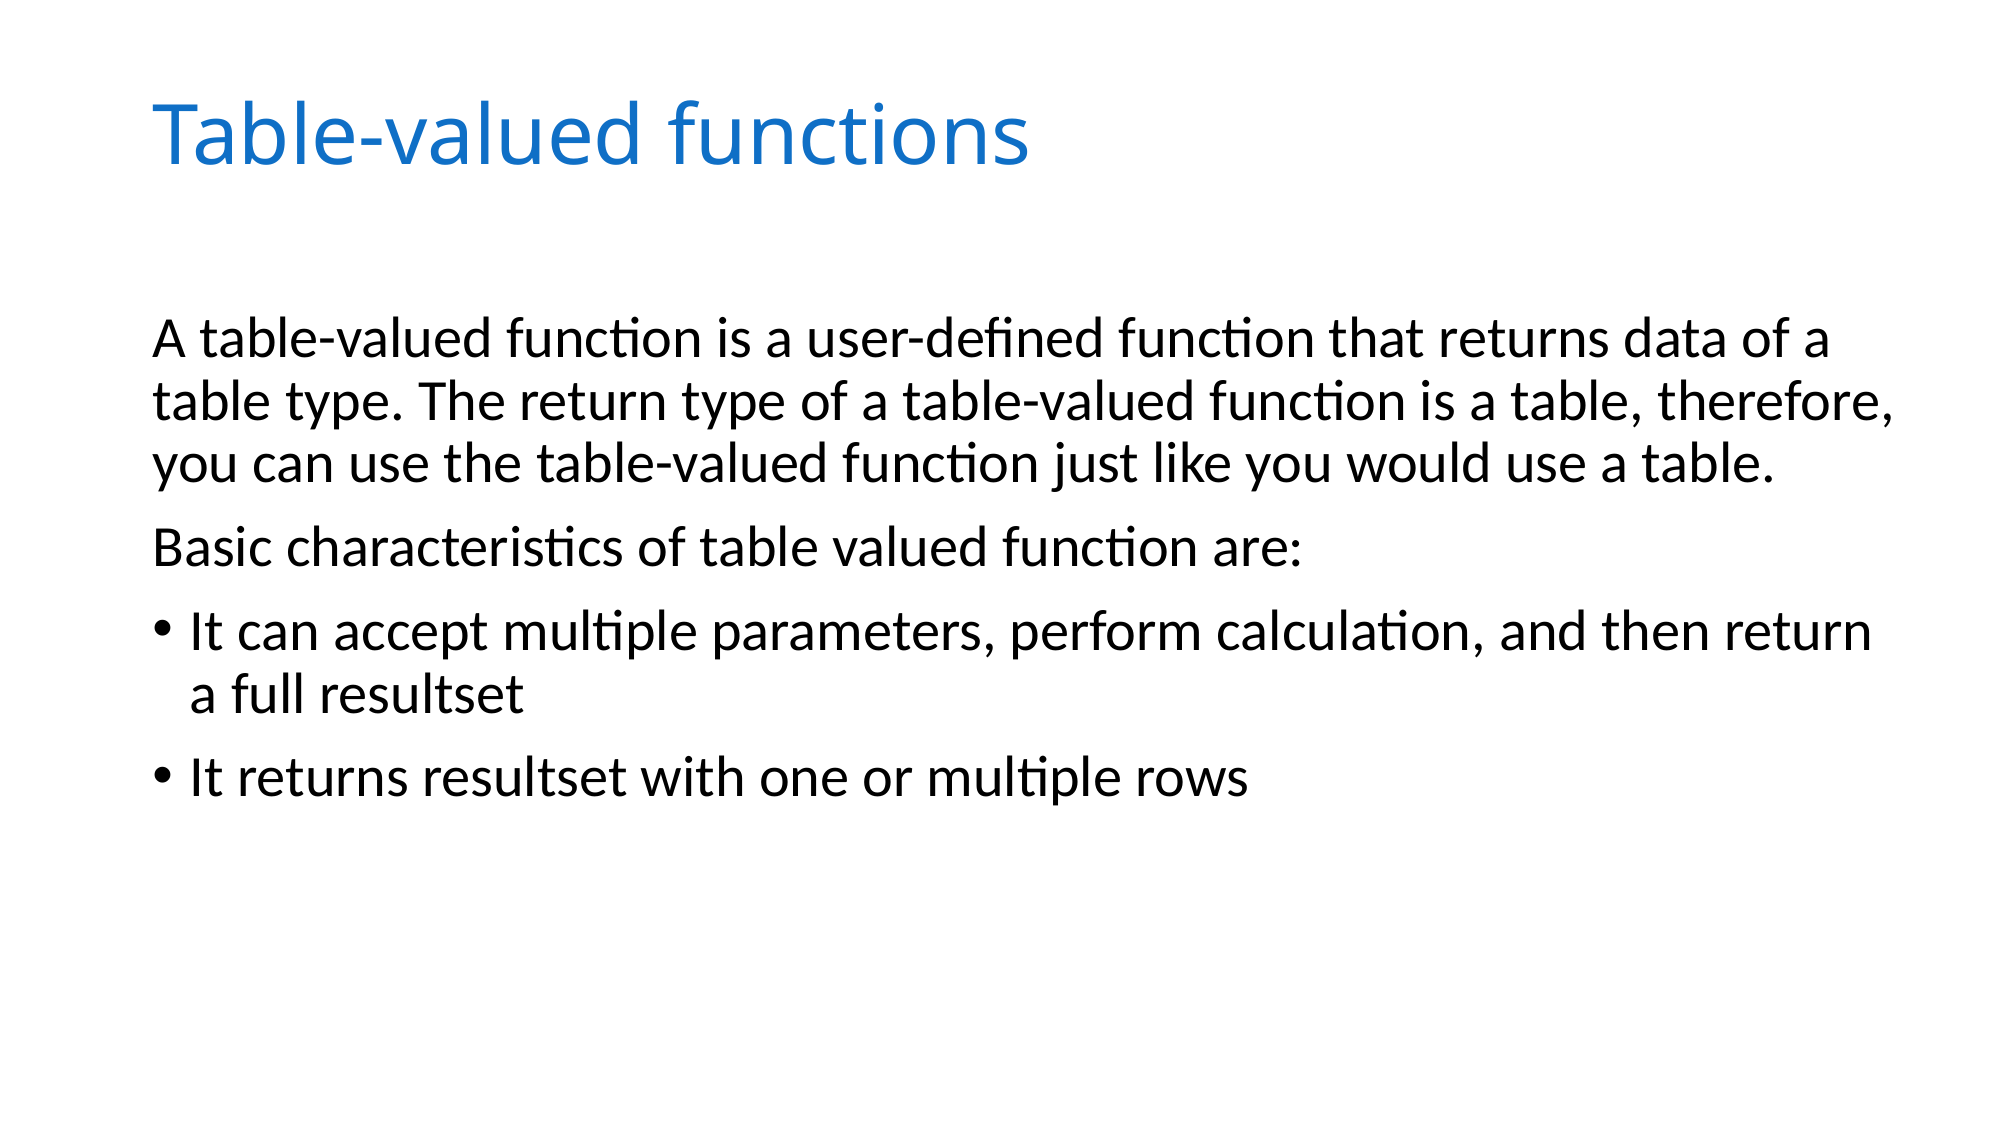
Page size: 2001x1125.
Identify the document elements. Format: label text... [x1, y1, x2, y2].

list A table-valued function is a user-defined function that returns data of a table type. The return type of a table-valued function is a table, therefore, you can use the table-valued function just like you would use a table. Basic characteristics of table valued function are: It can accept multiple parameters, perform calculation, and then return a full resultset It returns resultset with one or multiple rows [137, 299, 1930, 1014]
title Table-valued functions [137, 59, 1863, 217]
